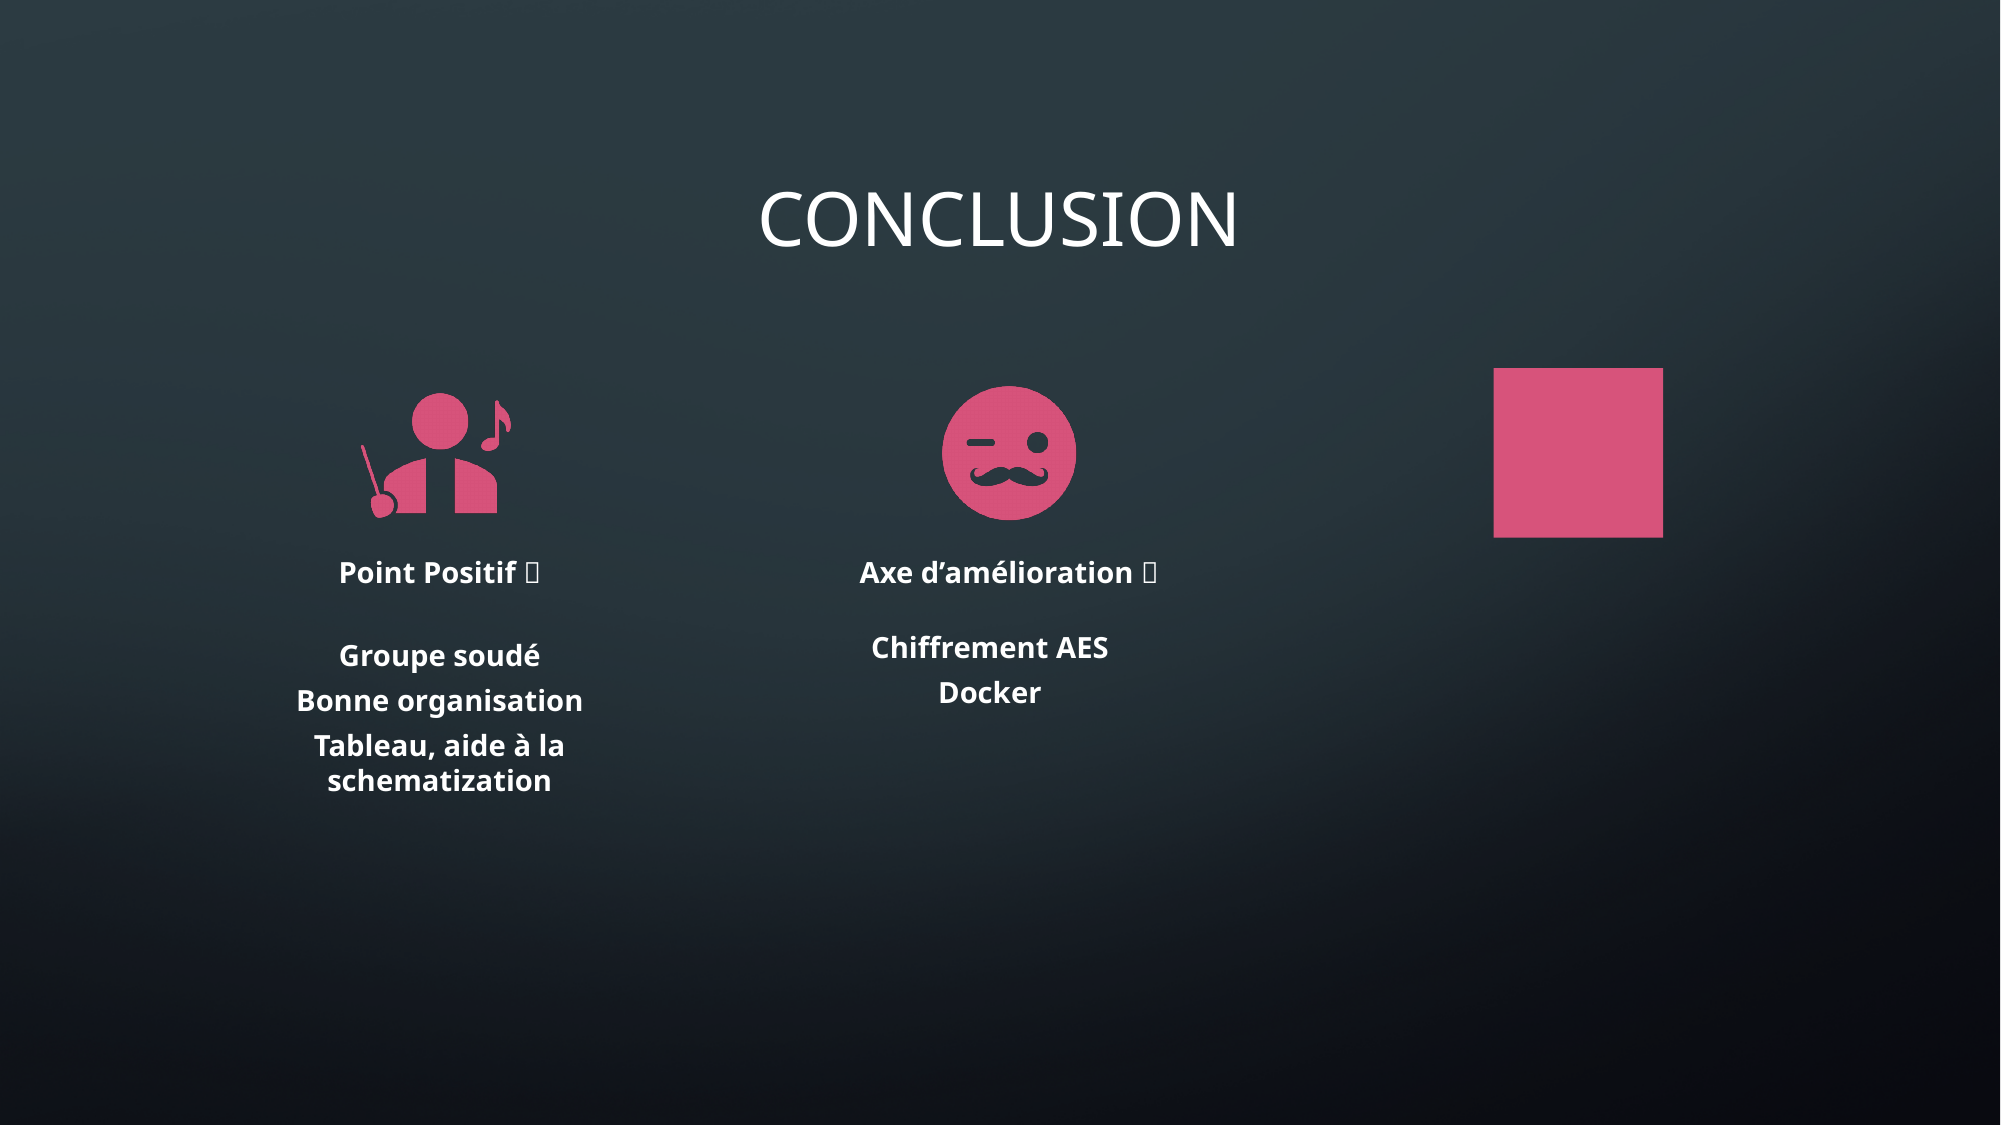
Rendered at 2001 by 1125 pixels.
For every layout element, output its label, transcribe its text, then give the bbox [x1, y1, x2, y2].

text_box [0, 0, 2000, 1125]
title Conclusion [187, 101, 1813, 344]
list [196, 271, 1822, 854]
